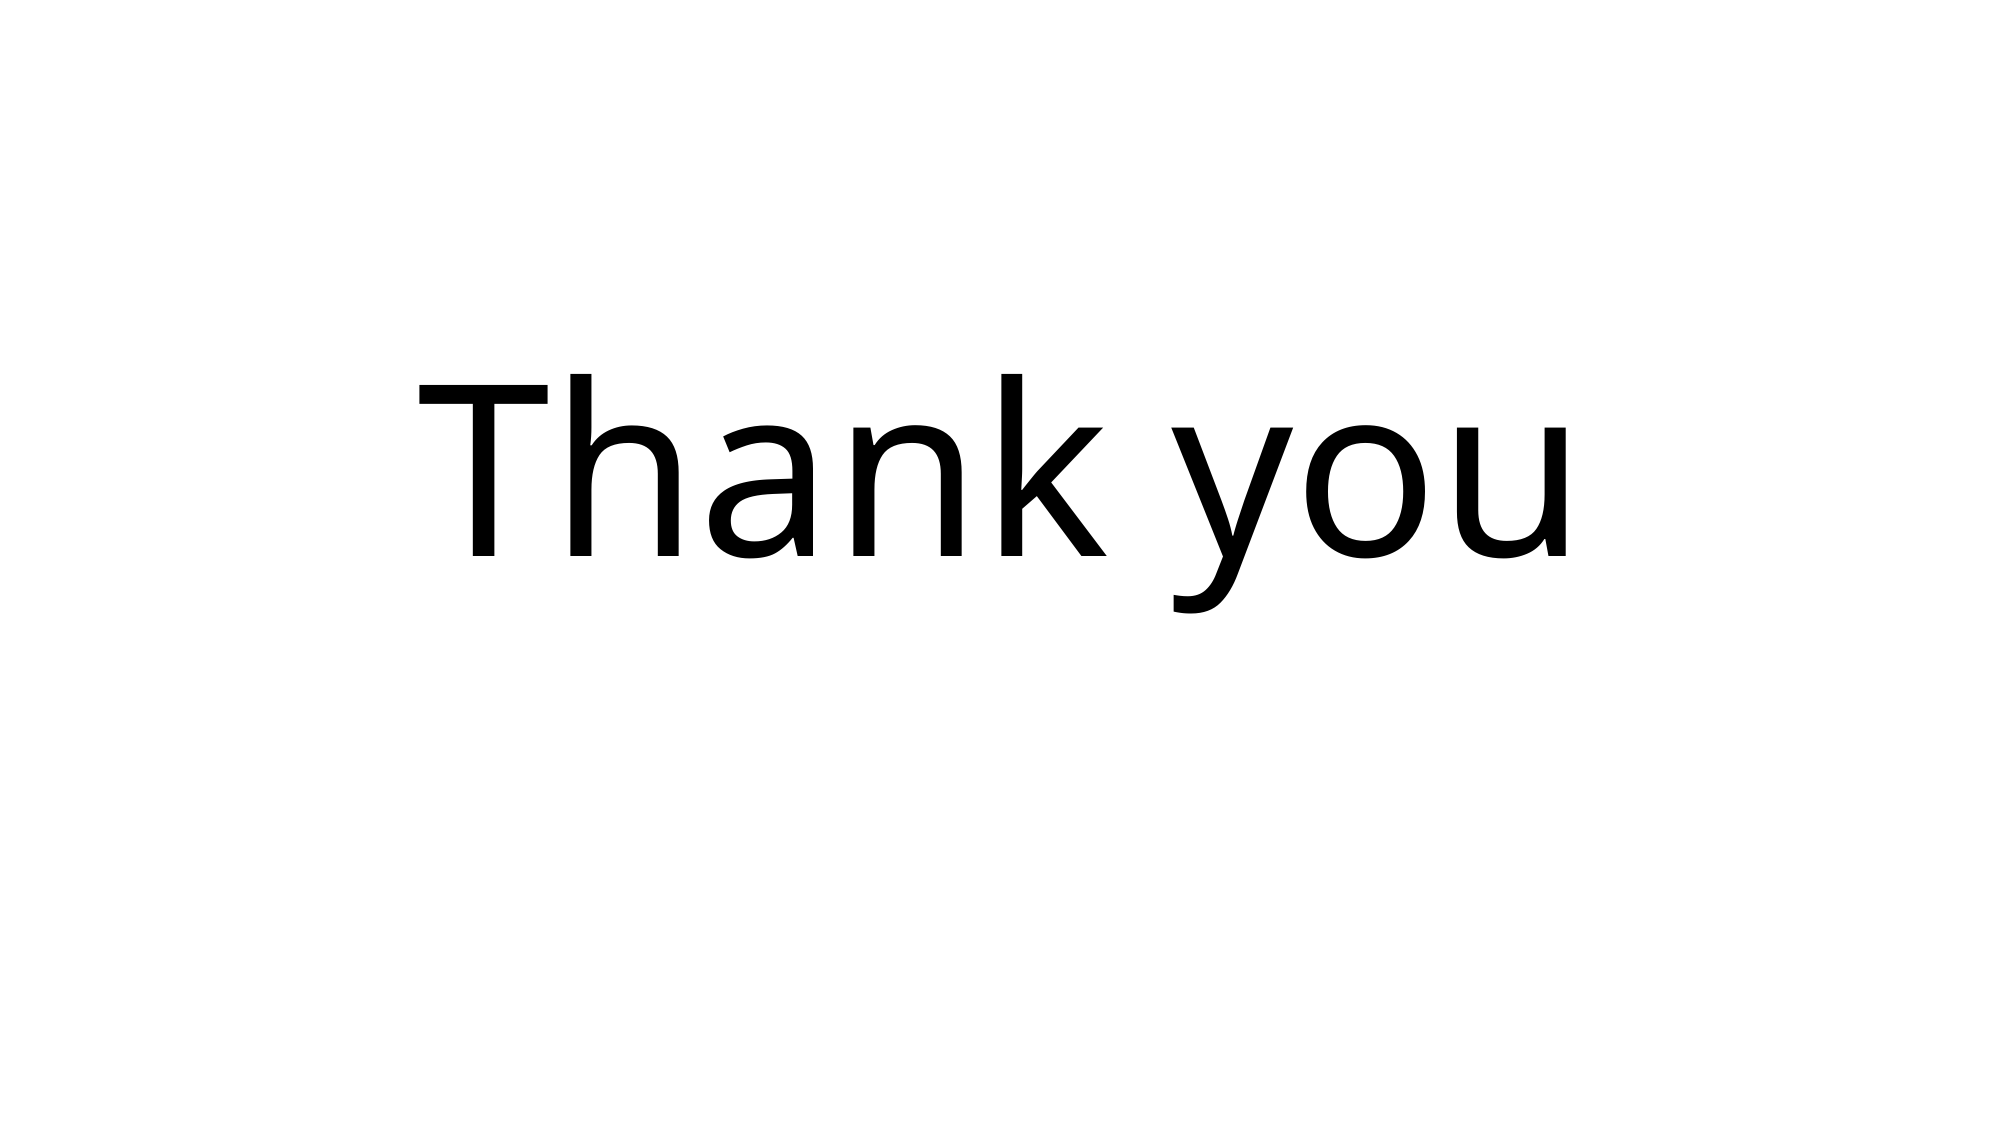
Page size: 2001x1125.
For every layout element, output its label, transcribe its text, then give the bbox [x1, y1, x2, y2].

text_box Thank you [145, 341, 1859, 578]
